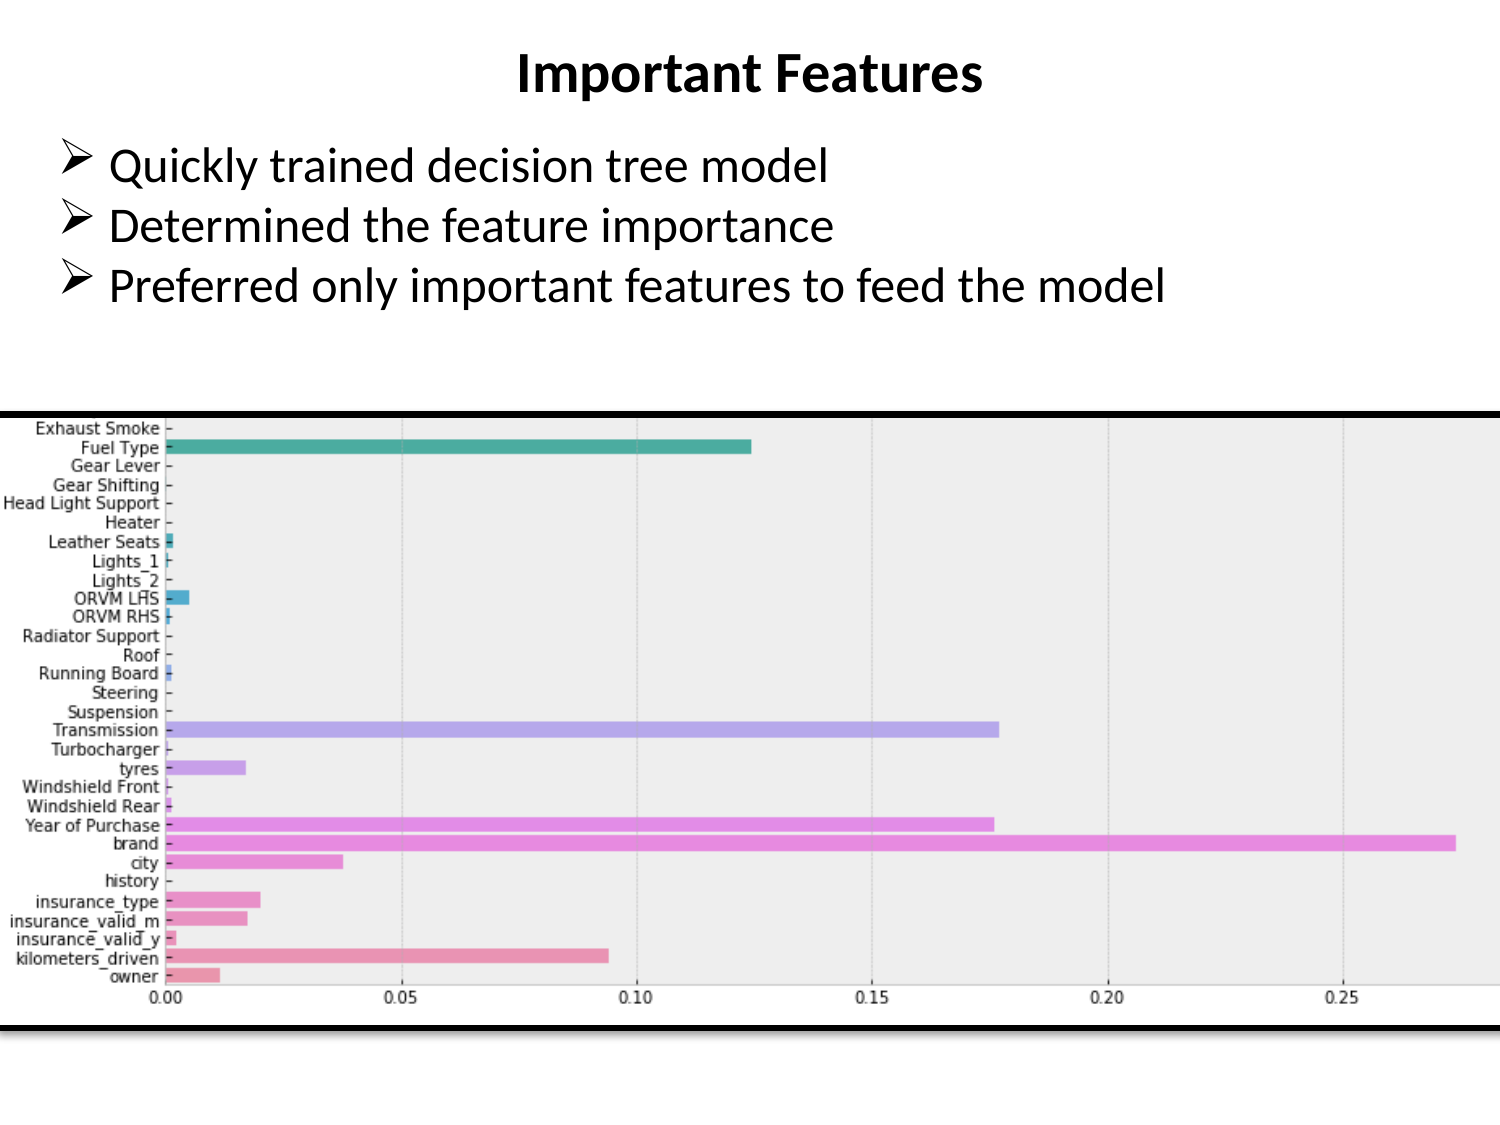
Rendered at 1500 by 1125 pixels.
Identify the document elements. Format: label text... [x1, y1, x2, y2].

picture [0, 417, 1500, 1026]
text_box Quickly trained decision tree model Determined the feature importance Preferred only important features to feed the model [42, 124, 1182, 320]
text_box Important Features [501, 26, 999, 112]
